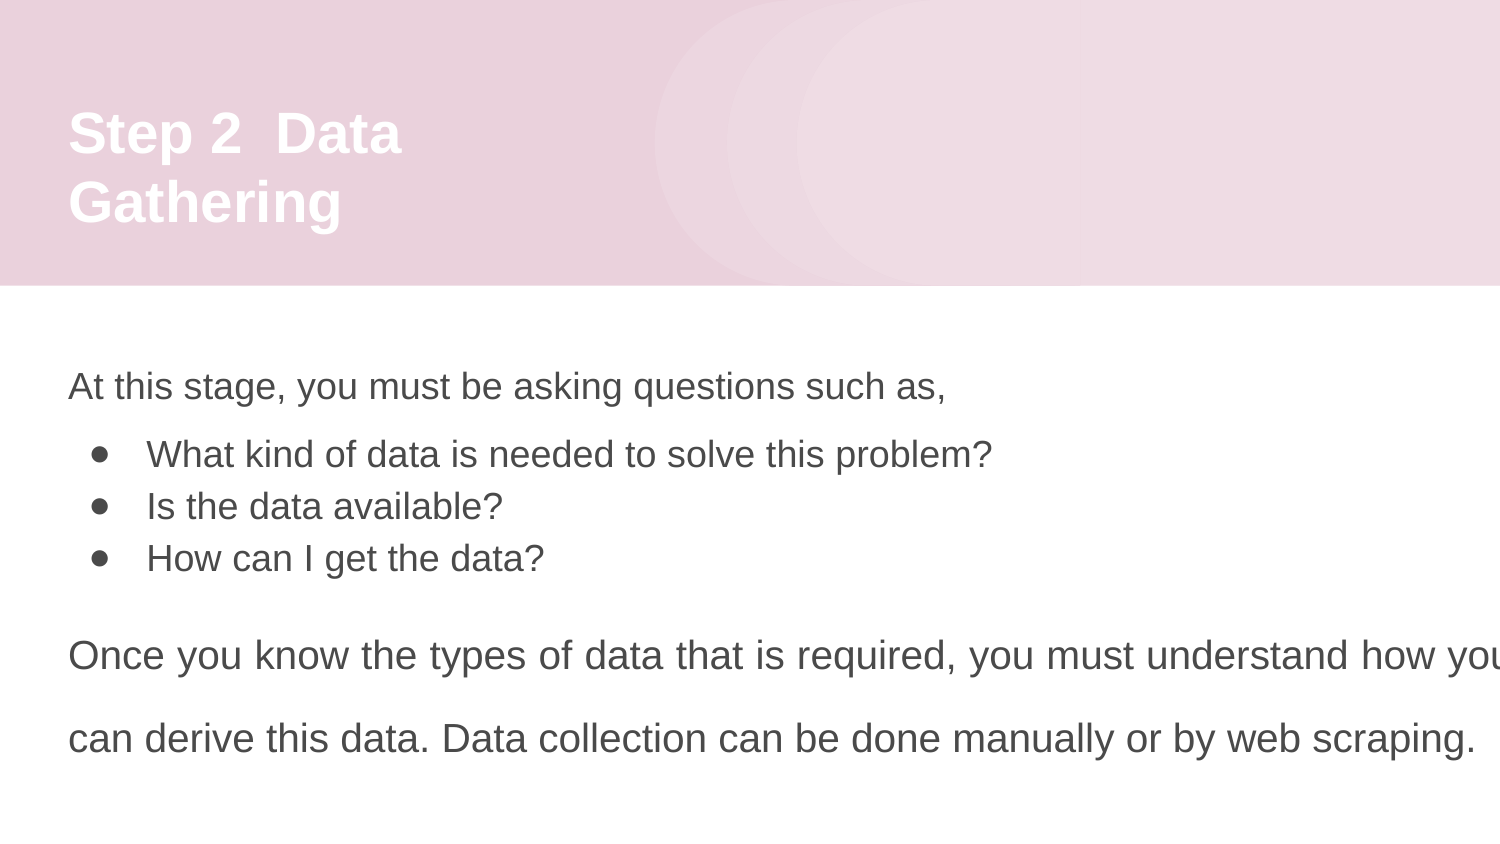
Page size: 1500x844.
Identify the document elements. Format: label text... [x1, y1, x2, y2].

list At this stage, you must be asking questions such as, What kind of data is needed to solve this problem? Is the data available? How can I get the data? Once you know the types of data that is required, you must understand how you can derive this data. Data collection can be done manually or by web scraping. [53, 315, 1500, 844]
title Step 2 Data Gathering [53, 24, 638, 250]
